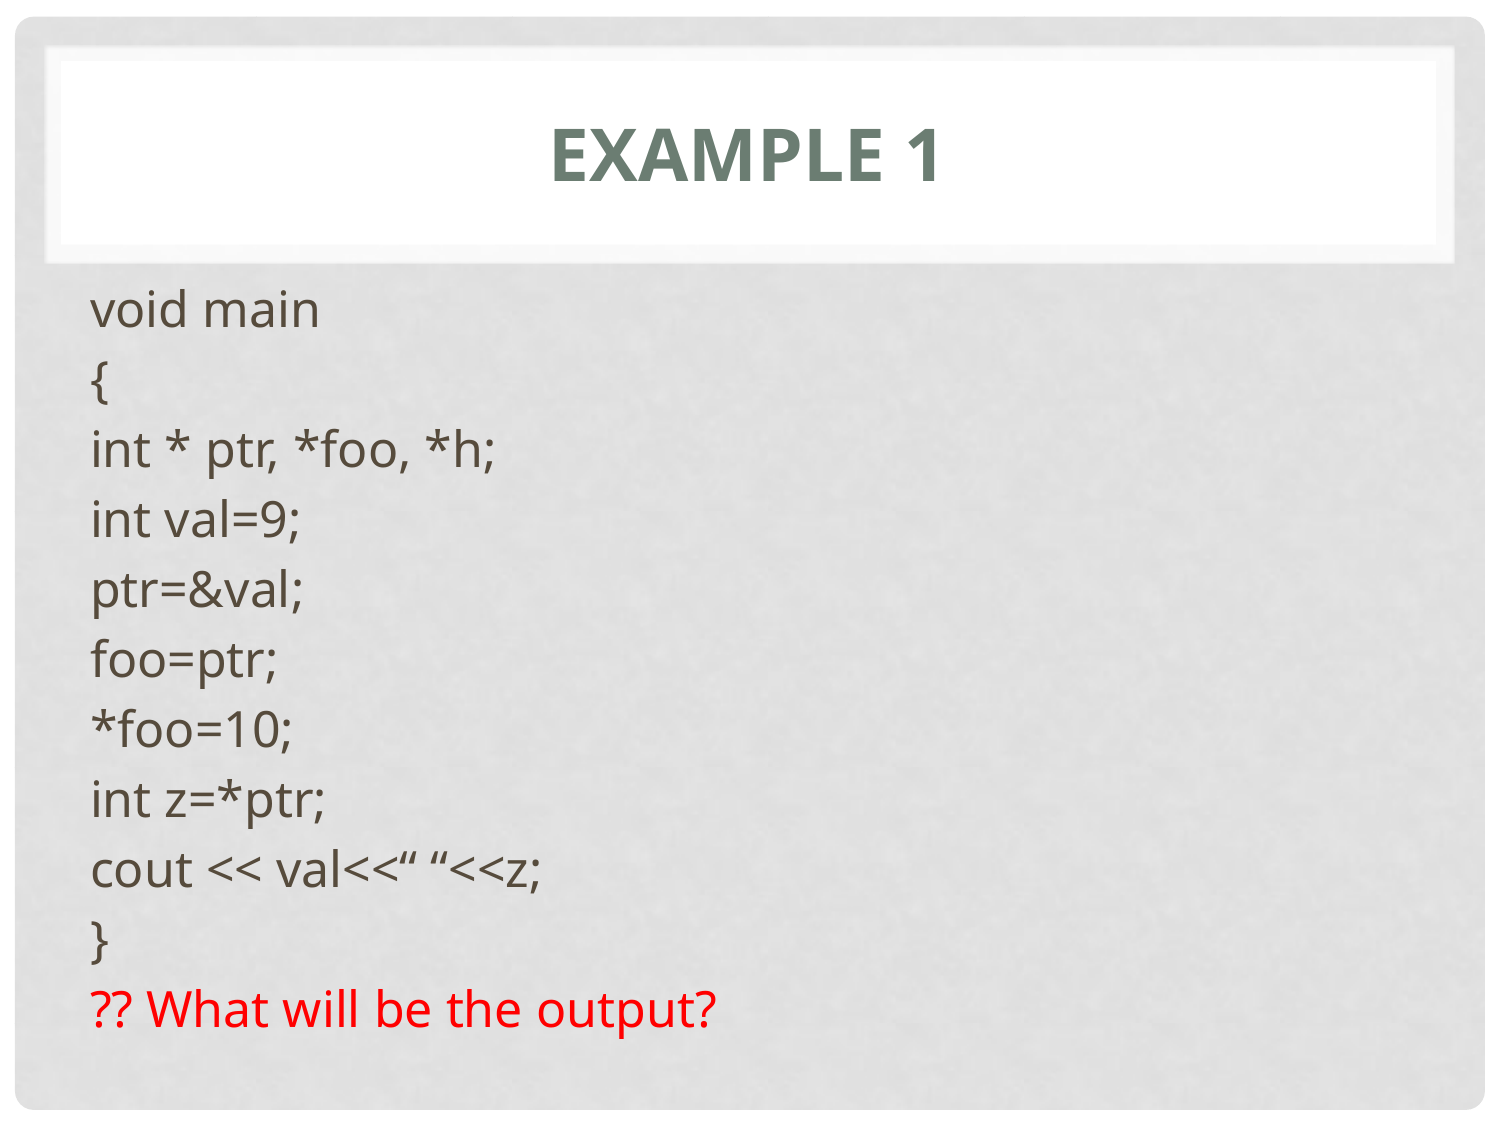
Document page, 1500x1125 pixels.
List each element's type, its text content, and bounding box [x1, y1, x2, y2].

list void main { int * ptr, *foo, *h; int val=9; ptr=&val; foo=ptr; *foo=10; int z=*ptr; cout << val<<“ “<<z; } ?? What will be the output? [75, 200, 1425, 1075]
title Example 1 [69, 66, 1425, 238]
